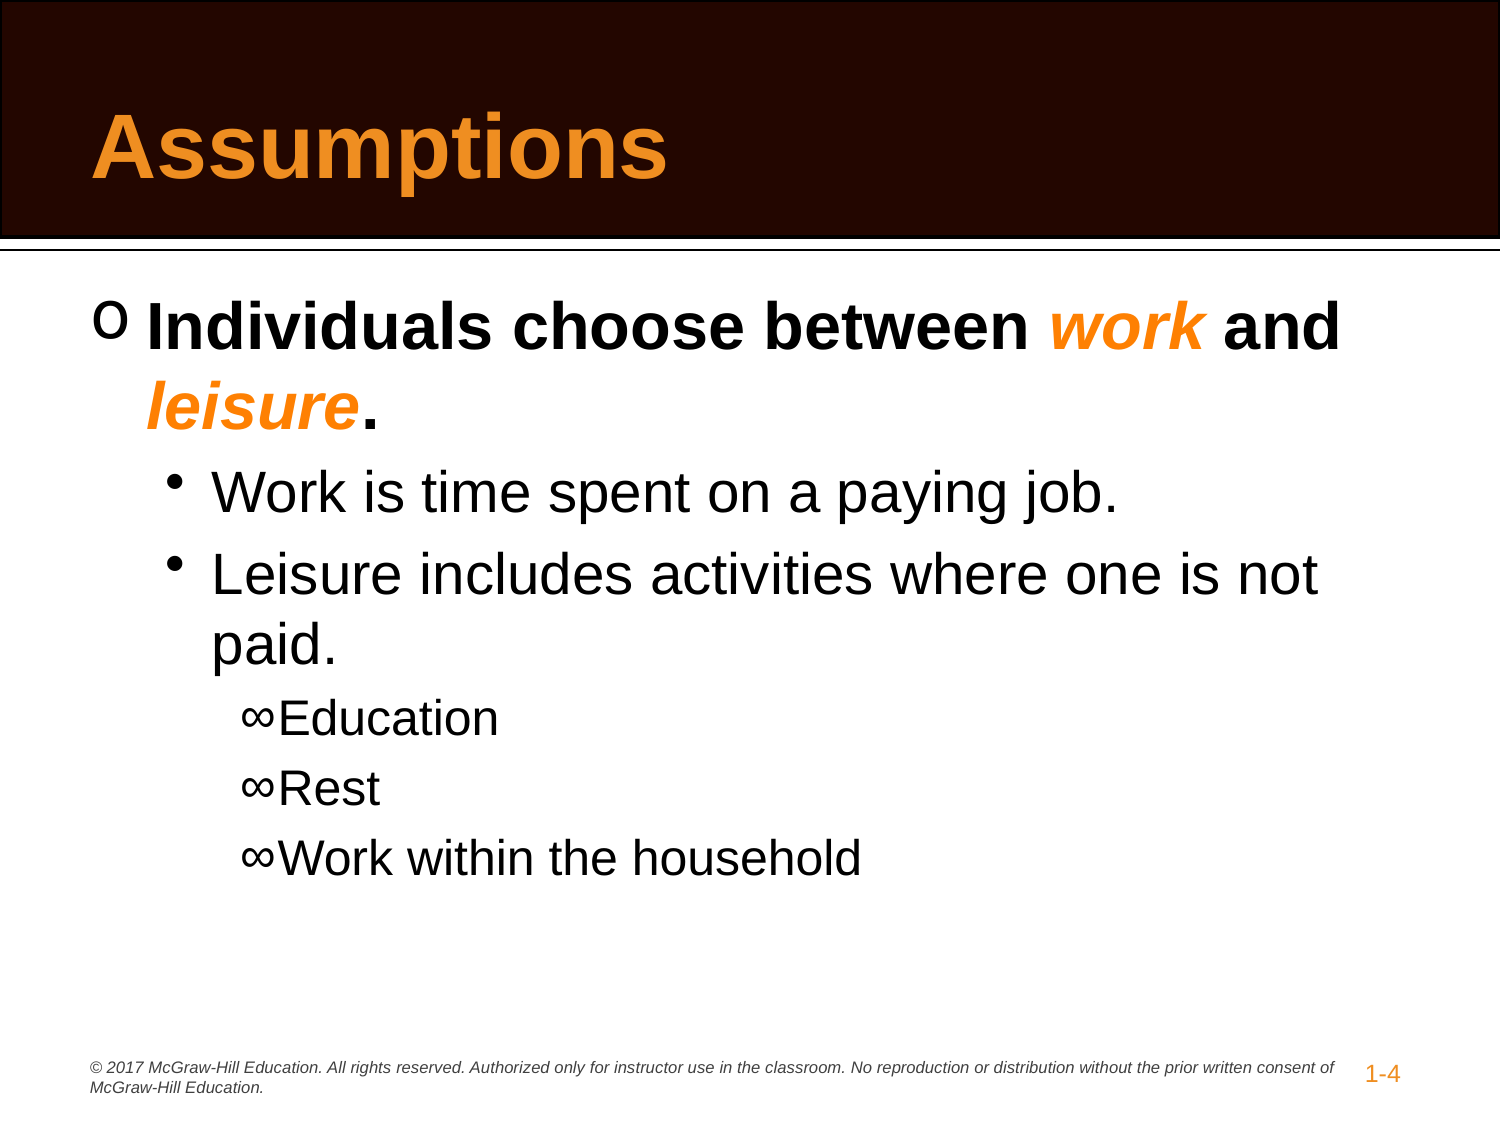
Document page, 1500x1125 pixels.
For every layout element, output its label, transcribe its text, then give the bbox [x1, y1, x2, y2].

title Assumptions [75, 48, 1425, 236]
list Individuals choose between work and leisure. Work is time spent on a paying job. Leisure includes activities where one is not paid. Education Rest Work within the household [75, 275, 1425, 1018]
